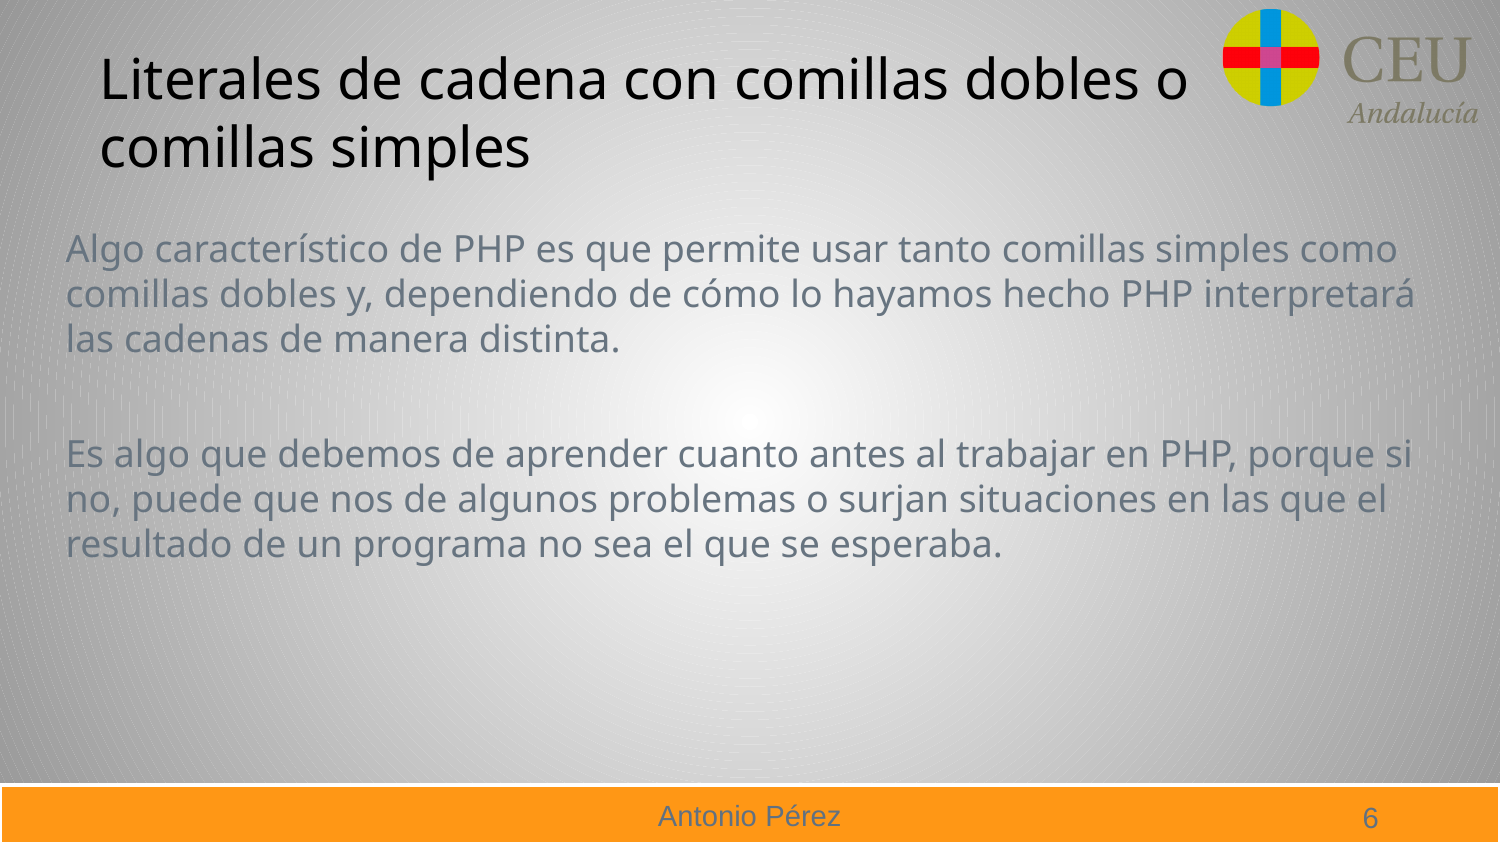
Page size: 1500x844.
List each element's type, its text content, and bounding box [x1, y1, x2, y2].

title Literales de cadena con comillas dobles o comillas simples [85, 52, 1223, 194]
picture [1210, 0, 1495, 139]
slide_number 6 [1347, 793, 1438, 844]
list Algo característico de PHP es que permite usar tanto comillas simples como comillas dobles y, dependiendo de cómo lo hayamos hecho PHP interpretará las cadenas de manera distinta. Es algo que debemos de aprender cuanto antes al trabajar en PHP, porque si no, puede que nos de algunos problemas o surjan situaciones en las que el resultado de un programa no sea el que se esperaba. [31, 209, 1462, 793]
